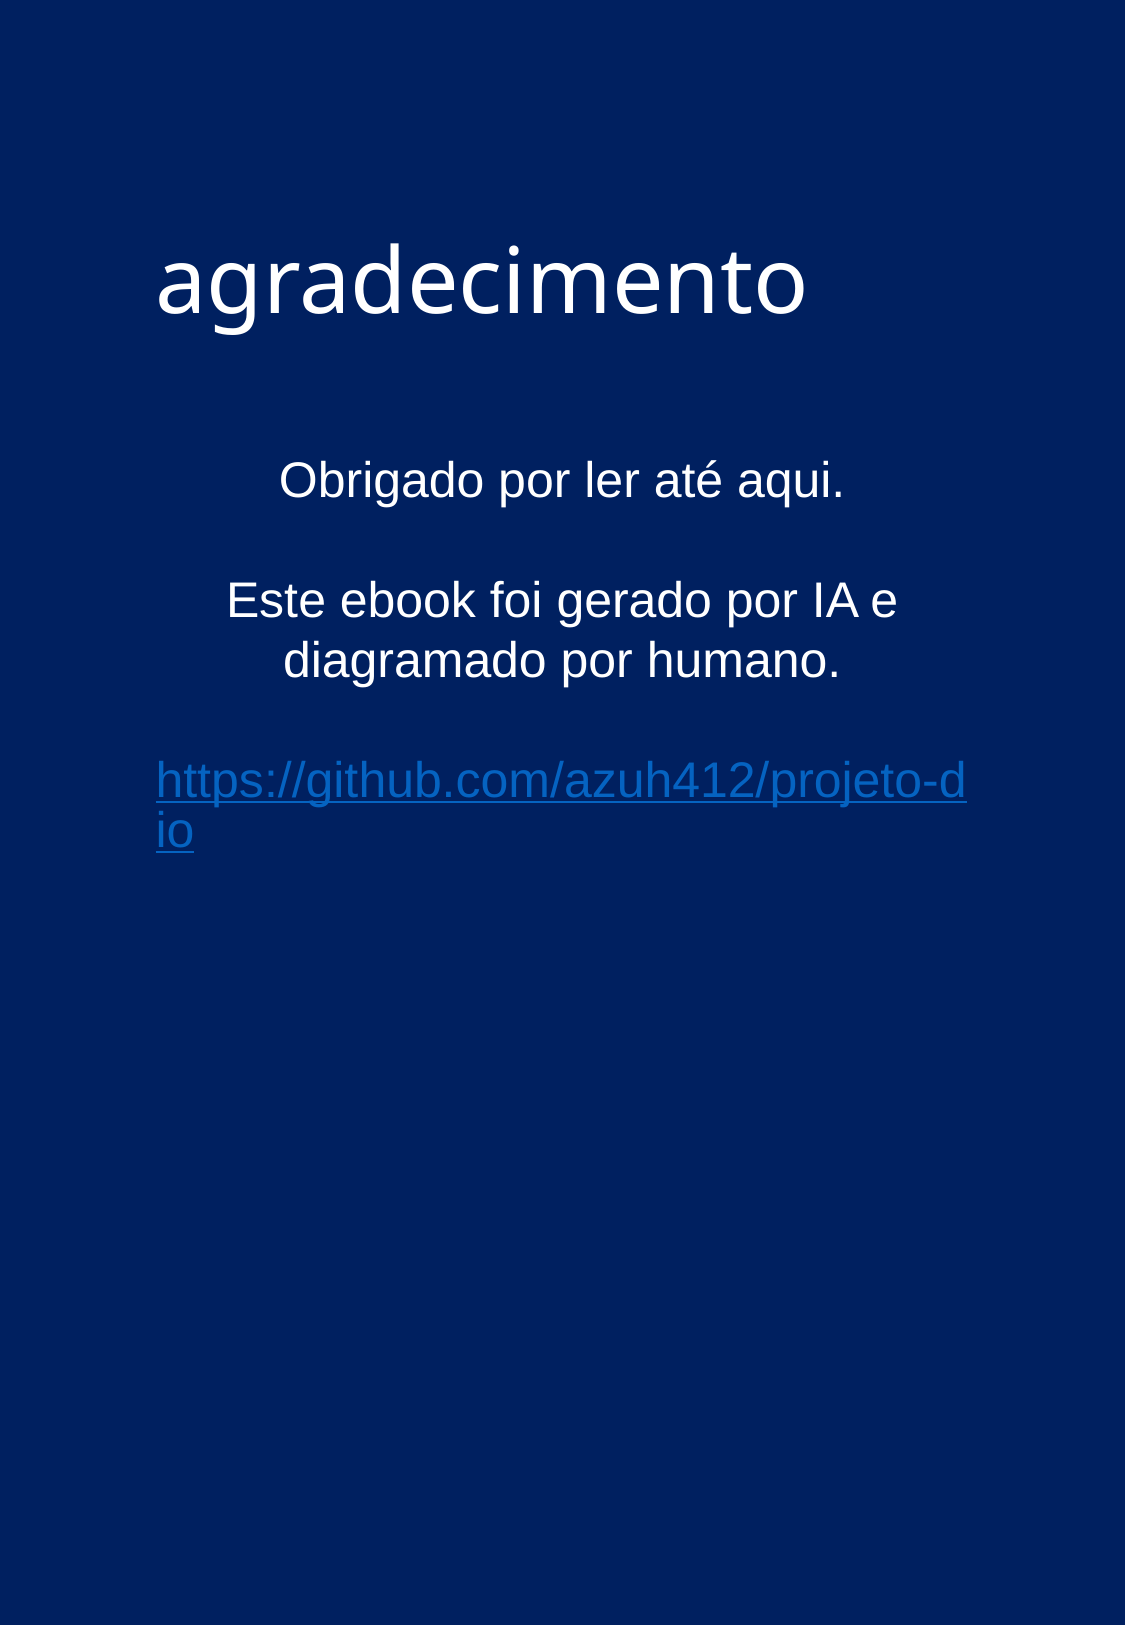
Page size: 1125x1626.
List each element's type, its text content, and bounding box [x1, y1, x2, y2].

text_box agradecimento [140, 214, 1125, 339]
text_box Obrigado por ler até aqui. Este ebook foi gerado por IA e diagramado por humano. https://github.com/azuh412/projeto-dio [140, 440, 985, 816]
